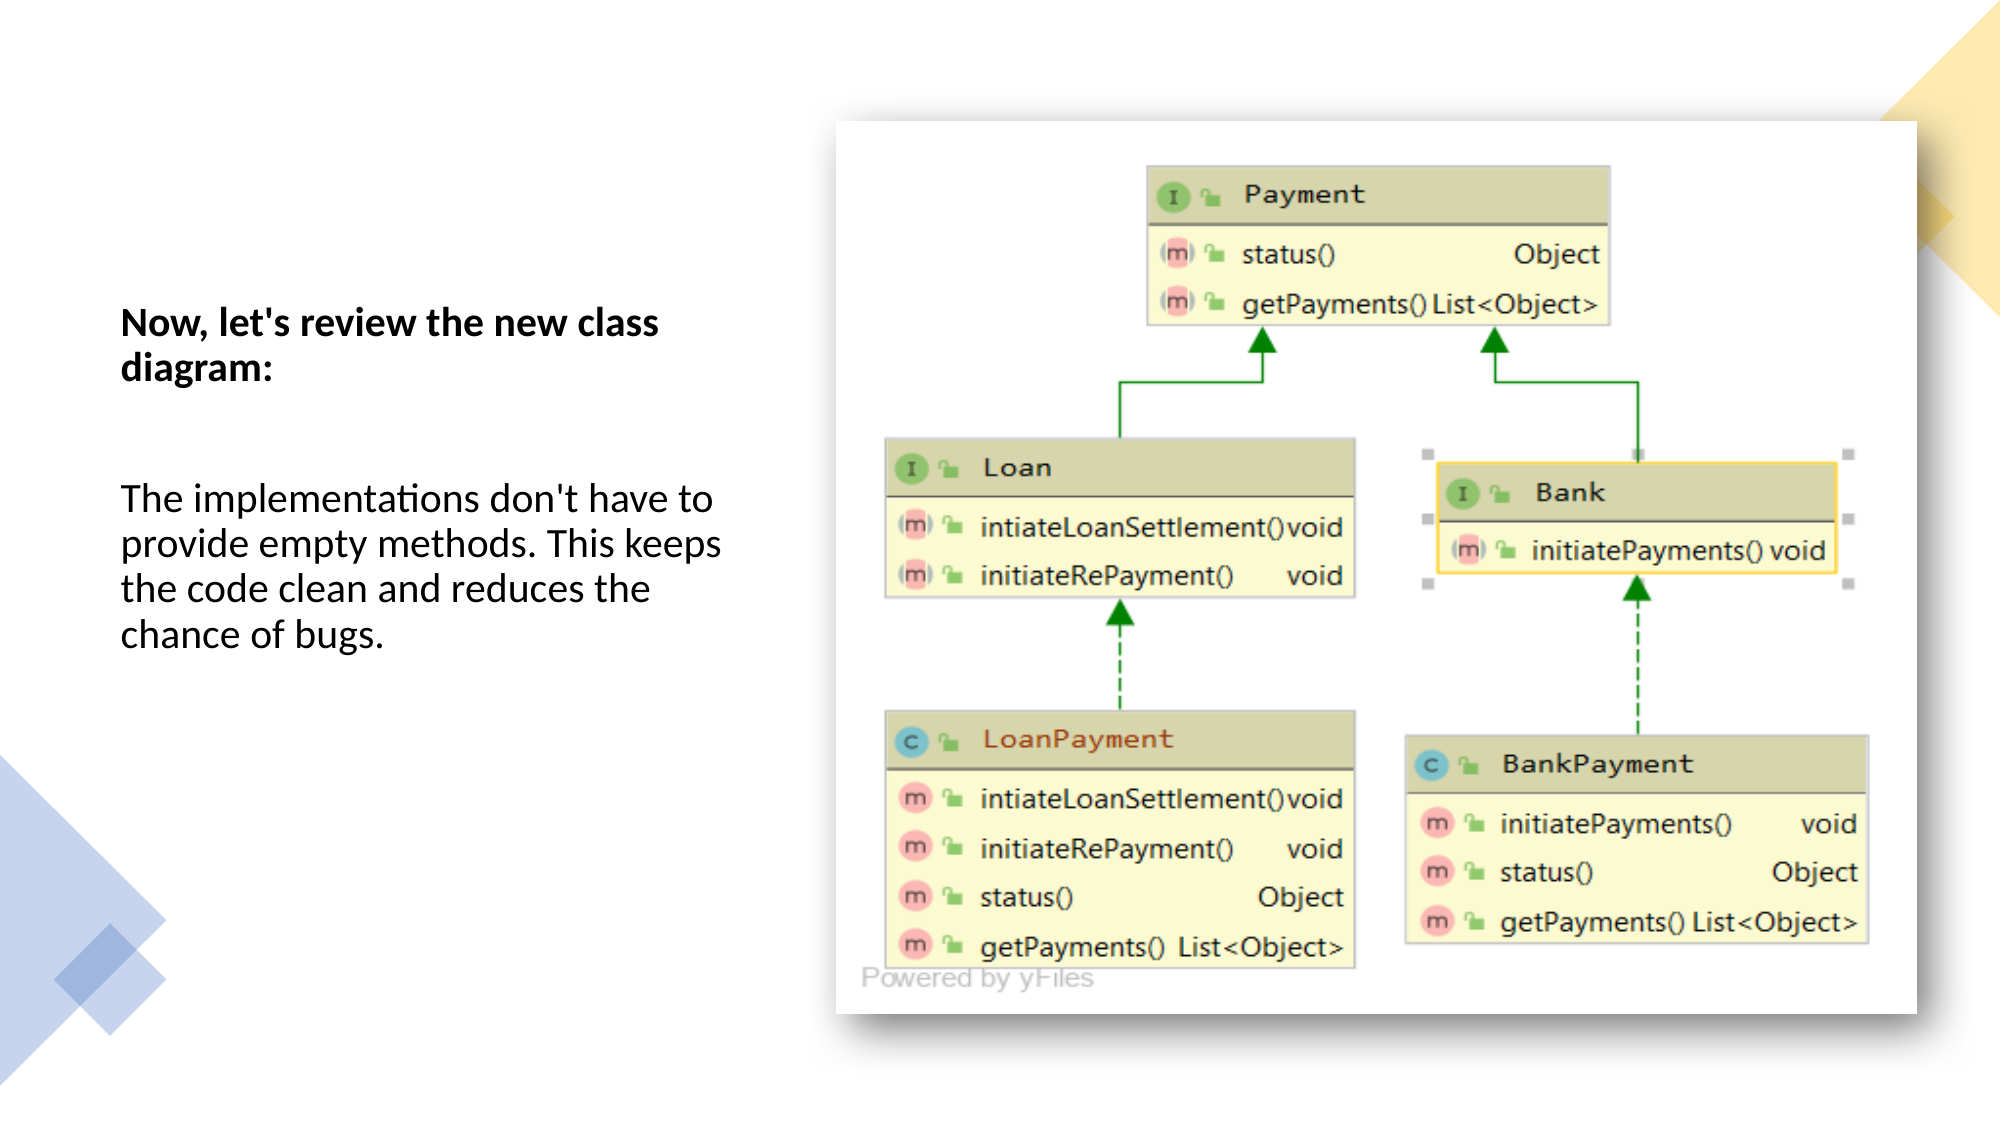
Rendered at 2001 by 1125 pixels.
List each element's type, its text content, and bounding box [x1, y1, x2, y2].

picture [836, 121, 1917, 1014]
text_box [1840, 0, 2000, 318]
text_box [0, 0, 2000, 1125]
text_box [0, 754, 167, 1086]
list Now, let's review the new class diagram: The implementations don't have to provide empty methods. This keeps the code clean and reduces the chance of bugs. [105, 292, 763, 1014]
